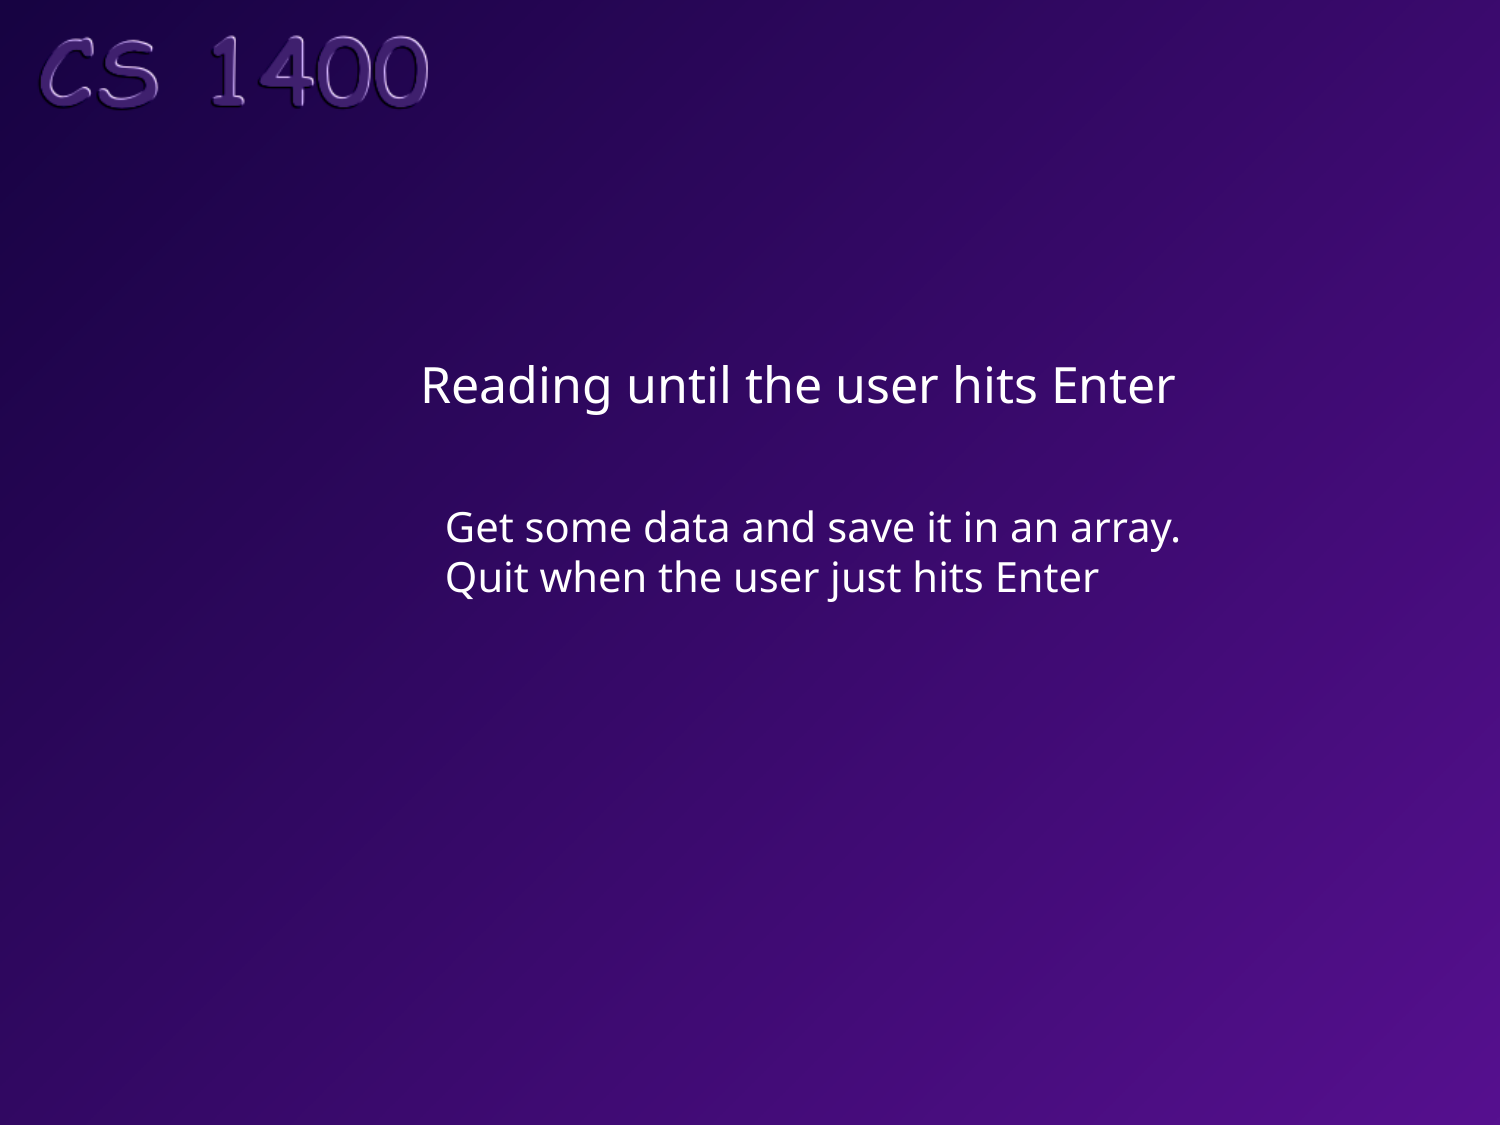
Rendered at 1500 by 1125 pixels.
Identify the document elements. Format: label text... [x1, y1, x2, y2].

text_box Get some data and save it in an array. Quit when the user just hits Enter [430, 493, 1197, 608]
text_box Reading until the user hits Enter [405, 346, 1193, 421]
picture [0, 0, 1500, 1125]
